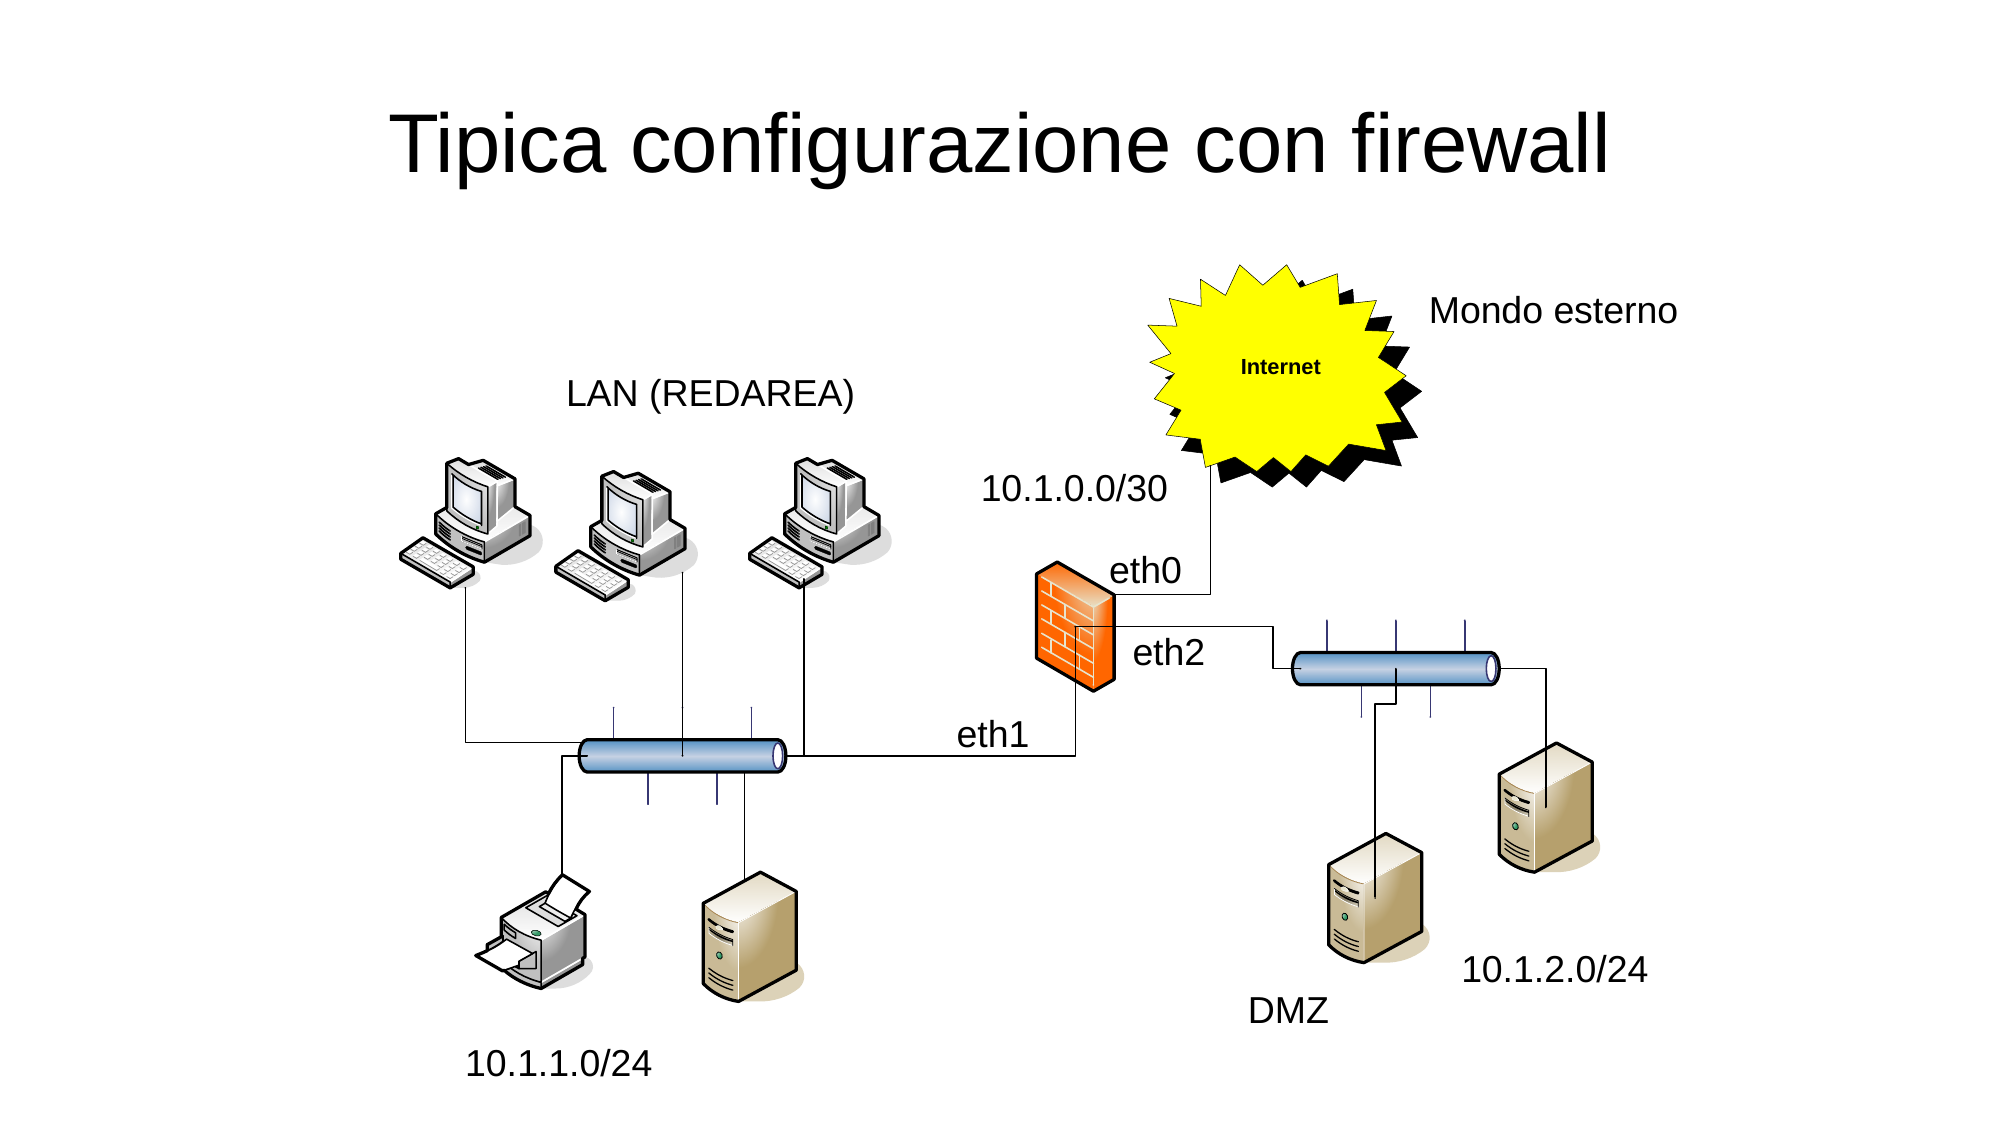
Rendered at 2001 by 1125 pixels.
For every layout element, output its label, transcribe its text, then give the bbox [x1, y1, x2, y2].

text_box DMZ [1233, 1014, 1345, 1039]
text_box 10.1.1.0/24 [450, 1031, 668, 1091]
text_box Mondo esterno [1608, 278, 1694, 339]
title Tipica configurazione con firewall [99, 45, 1900, 233]
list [397, 262, 1603, 1006]
text_box 10.1.2.0/24 [1608, 937, 1664, 998]
